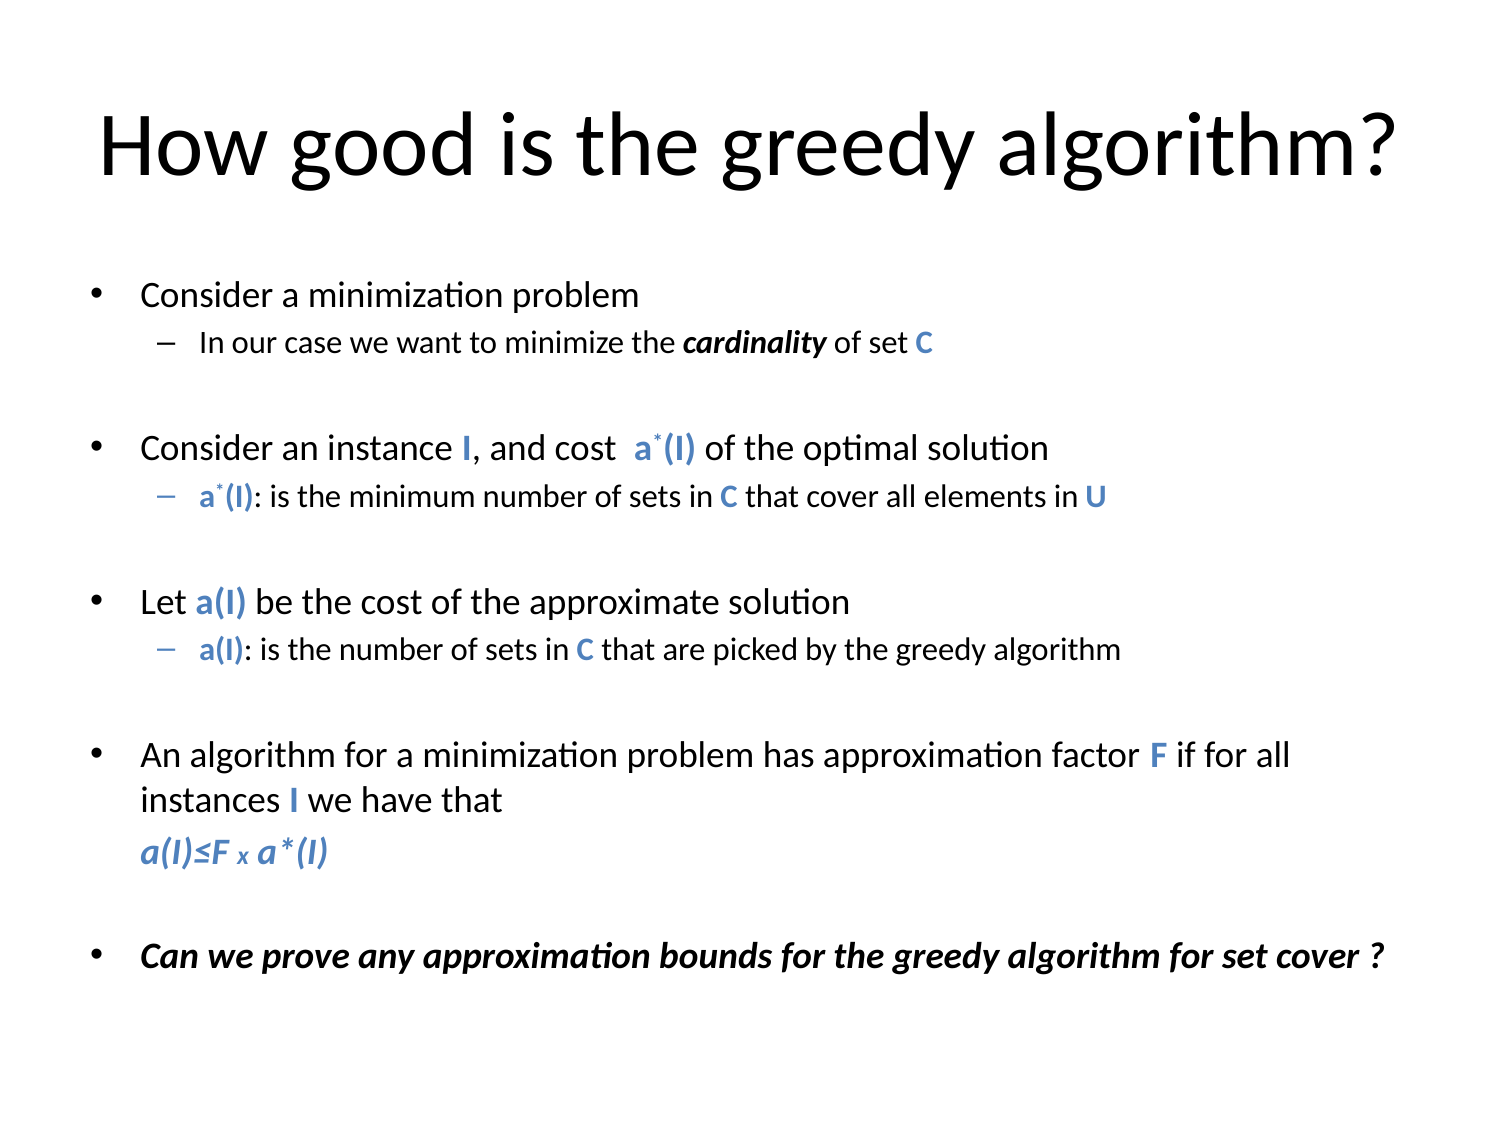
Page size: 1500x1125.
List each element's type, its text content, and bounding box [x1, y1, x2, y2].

list Consider a minimization problem In our case we want to minimize the cardinality of set C Consider an instance I, and cost a*(I) of the optimal solution a*(I): is the minimum number of sets in C that cover all elements in U Let a(I) be the cost of the approximate solution a(I): is the number of sets in C that are picked by the greedy algorithm An algorithm for a minimization problem has approximation factor F if for all instances I we have that a(I)≤F x a*(I) Can we prove any approximation bounds for the greedy algorithm for set cover ? [75, 262, 1425, 1005]
title How good is the greedy algorithm? [75, 45, 1425, 233]
